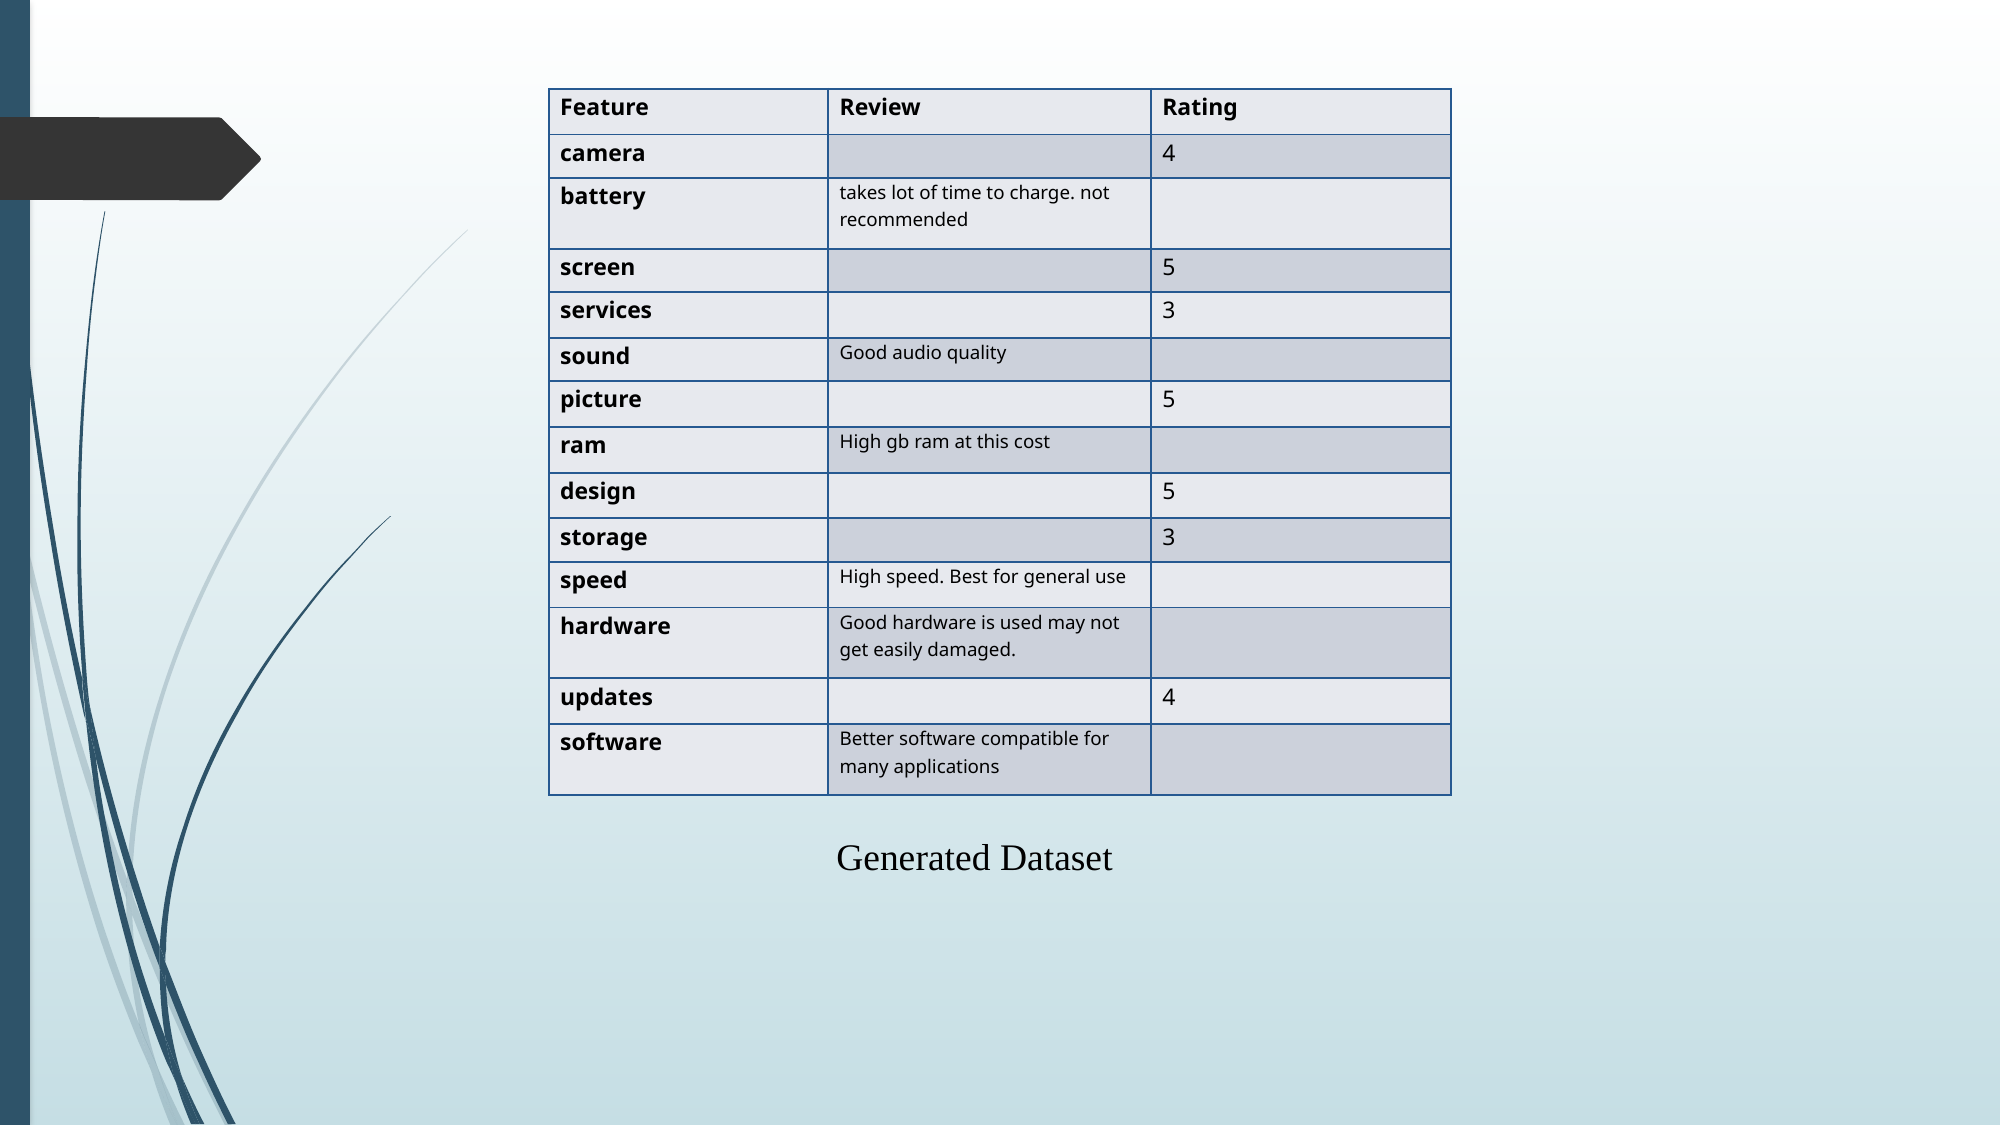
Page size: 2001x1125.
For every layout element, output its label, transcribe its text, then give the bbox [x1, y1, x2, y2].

table_cell takes lot of time to charge. not recommended [829, 179, 1150, 248]
table_cell High gb ram at this cost [829, 428, 1150, 472]
table_cell [829, 474, 1150, 517]
table_cell storage [550, 519, 827, 561]
table_cell [829, 519, 1150, 561]
table_cell 3 [1152, 519, 1450, 561]
table_cell updates [550, 679, 827, 723]
table_cell [1152, 563, 1450, 607]
table_cell High speed. Best for general use [829, 563, 1150, 607]
table_cell Good hardware is used may not get easily damaged. [829, 608, 1150, 677]
table_cell picture [550, 382, 827, 426]
table_cell 4 [1152, 679, 1450, 723]
table_cell [1152, 725, 1450, 794]
table_header Review [829, 90, 1150, 134]
table_cell services [550, 293, 827, 337]
table_cell screen [550, 250, 827, 291]
table_cell [829, 679, 1150, 723]
table_cell 5 [1152, 250, 1450, 291]
table_header Rating [1152, 90, 1450, 134]
table_header Feature [550, 90, 827, 134]
table_cell [1152, 179, 1450, 248]
table_cell ram [550, 428, 827, 472]
table_cell [829, 250, 1150, 291]
table_cell [1152, 428, 1450, 472]
table_cell battery [550, 179, 827, 248]
table_cell [829, 293, 1150, 337]
table_cell 3 [1152, 293, 1450, 337]
table_cell design [550, 474, 827, 517]
table_cell speed [550, 563, 827, 607]
table_cell software [550, 725, 827, 794]
table_cell [1152, 339, 1450, 380]
table_cell Better software compatible for many applications [829, 725, 1150, 794]
table_cell hardware [550, 608, 827, 677]
table_cell 4 [1152, 135, 1450, 177]
table_cell [1152, 608, 1450, 677]
table_cell camera [550, 135, 827, 177]
table_cell 5 [1152, 474, 1450, 517]
text_box Generated Dataset [821, 825, 1424, 886]
table_cell 5 [1152, 382, 1450, 426]
table_cell [829, 135, 1150, 177]
table_cell [829, 382, 1150, 426]
table_cell sound [550, 339, 827, 380]
table_cell Good audio quality [829, 339, 1150, 380]
